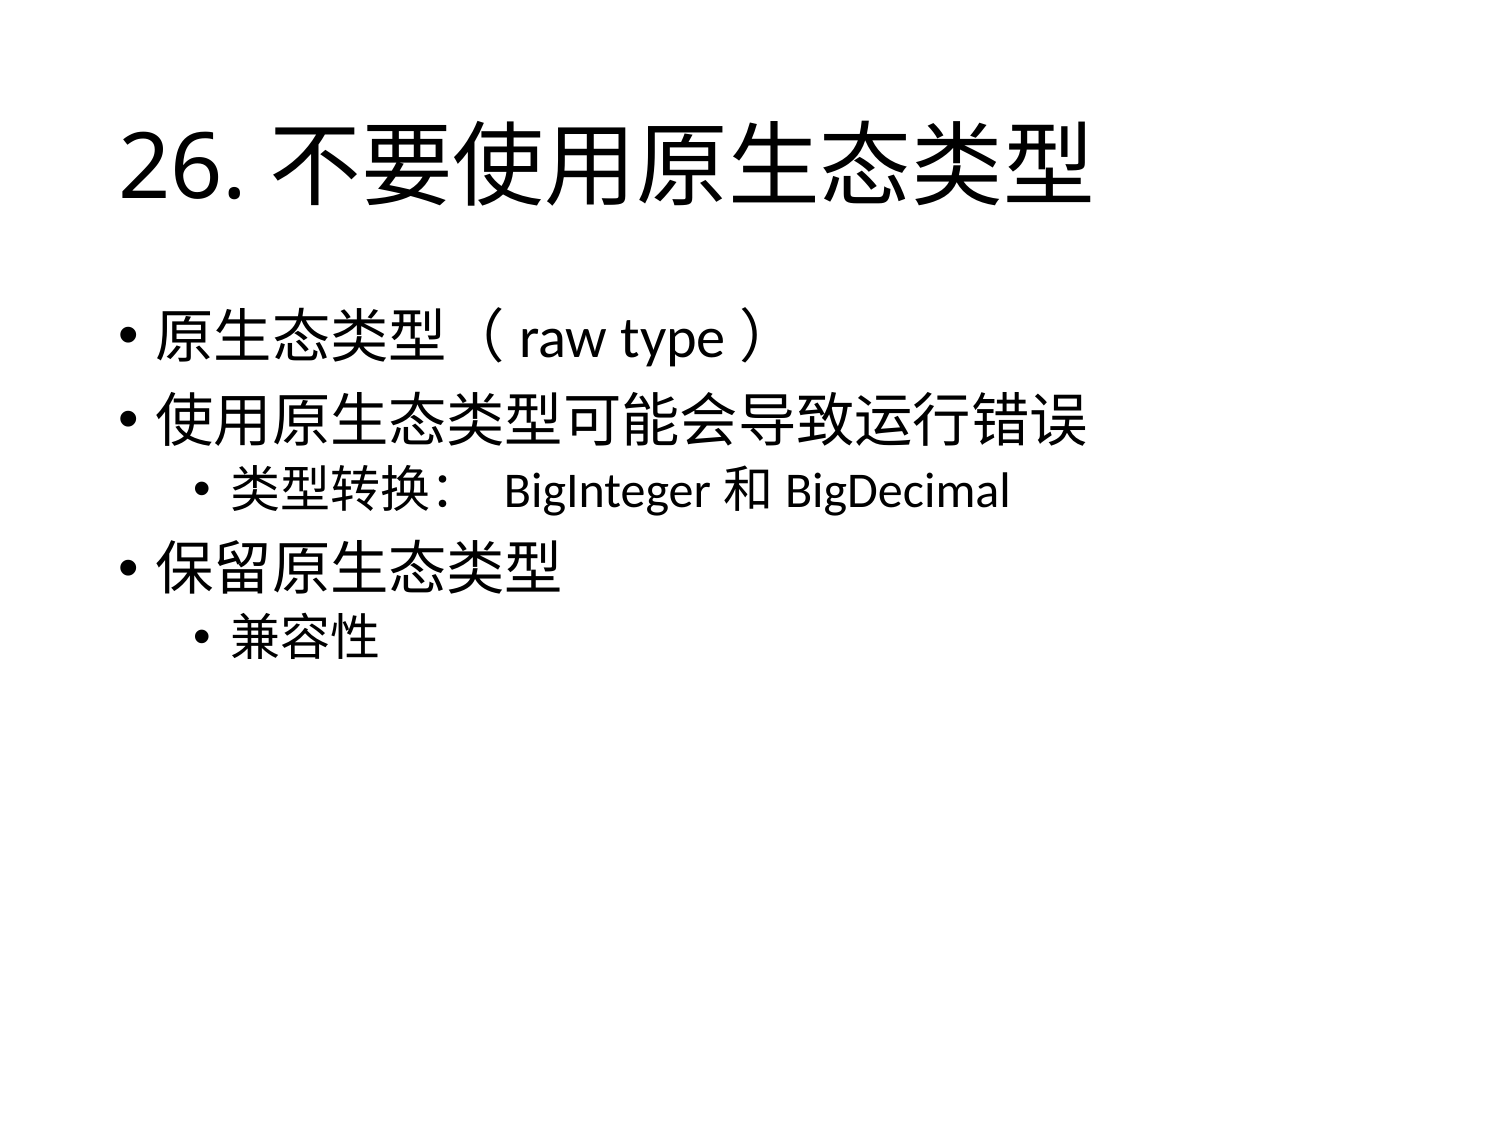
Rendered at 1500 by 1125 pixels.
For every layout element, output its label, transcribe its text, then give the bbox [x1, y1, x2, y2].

list 原生态类型（raw type） 使用原生态类型可能会导致运行错误 类型转换： BigInteger和BigDecimal 保留原生态类型 兼容性 [103, 299, 1397, 1014]
title 26.不要使用原生态类型 [103, 59, 1397, 278]
